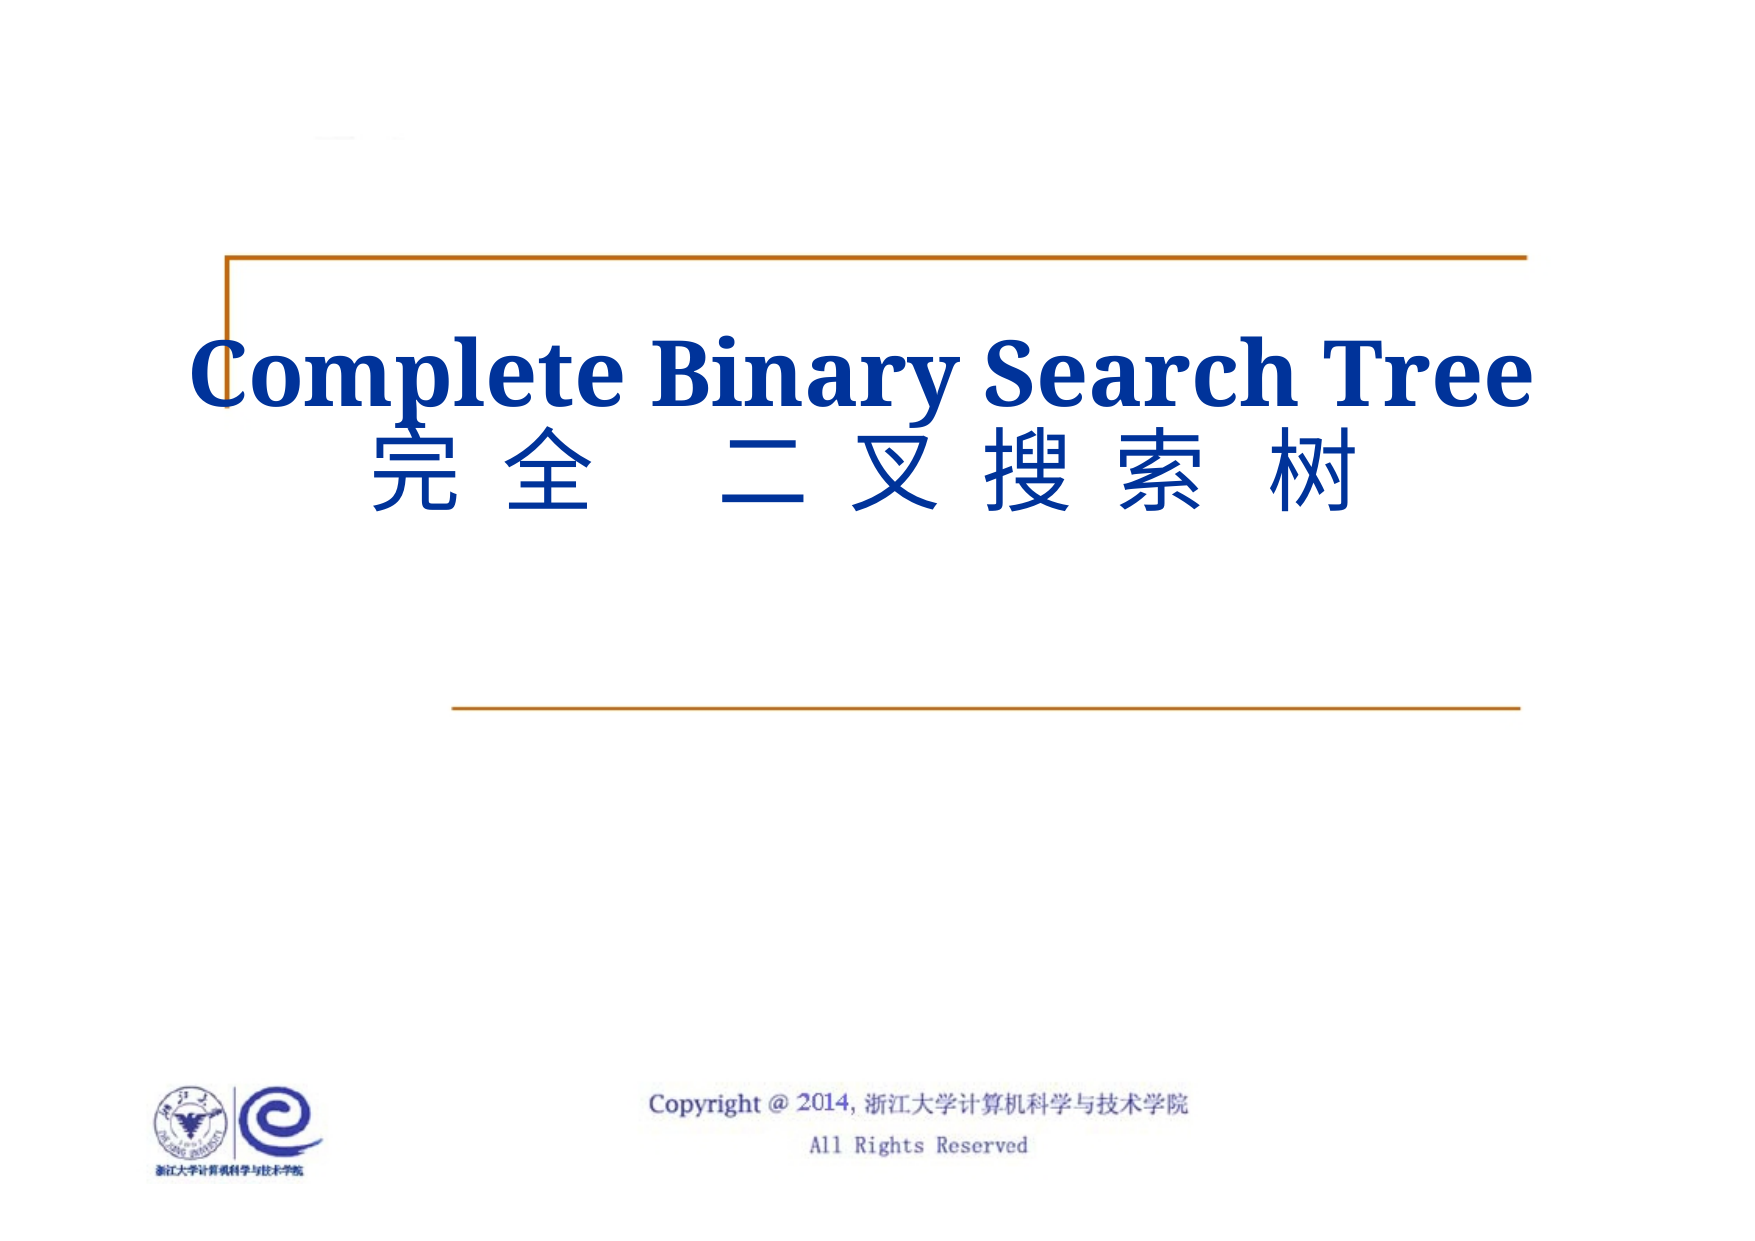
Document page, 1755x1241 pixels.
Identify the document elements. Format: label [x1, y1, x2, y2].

picture [124, 53, 1630, 1184]
